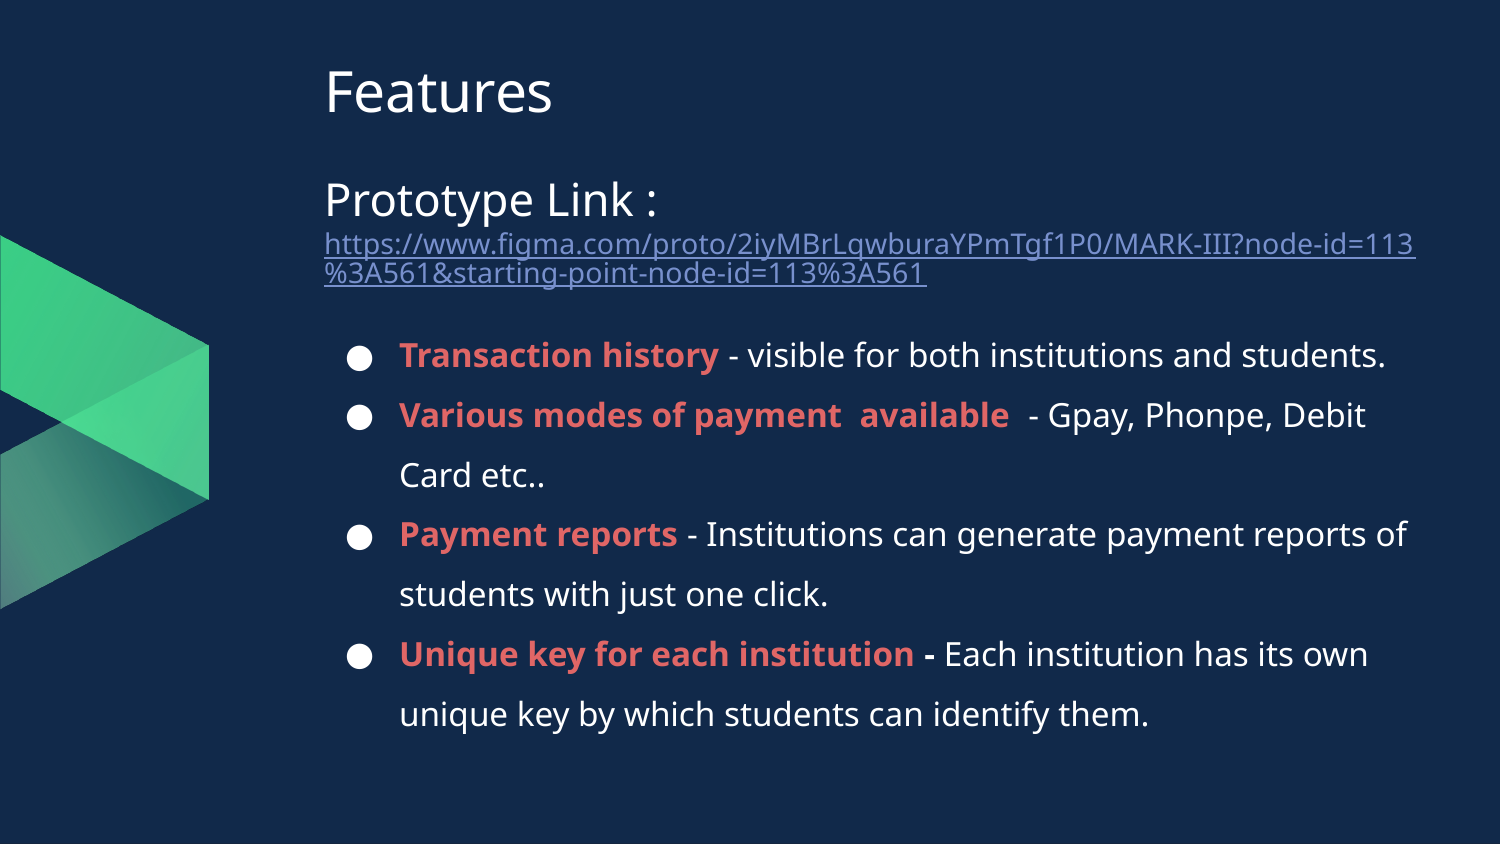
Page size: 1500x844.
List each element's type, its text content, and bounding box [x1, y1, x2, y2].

list Transaction history - visible for both institutions and students. Various modes of payment available - Gpay, Phonpe, Debit Card etc.. Payment reports - Institutions can generate payment reports of students with just one click. Unique key for each institution - Each institution has its own unique key by which students can identify them. [309, 299, 1449, 750]
title Features Prototype Link : https://www.figma.com/proto/2iyMBrLqwburaYPmTgf1P0/MARK-III?node-id=113%3A561&starting-point-node-id=113%3A561 [309, 39, 1449, 281]
picture [0, 165, 209, 679]
